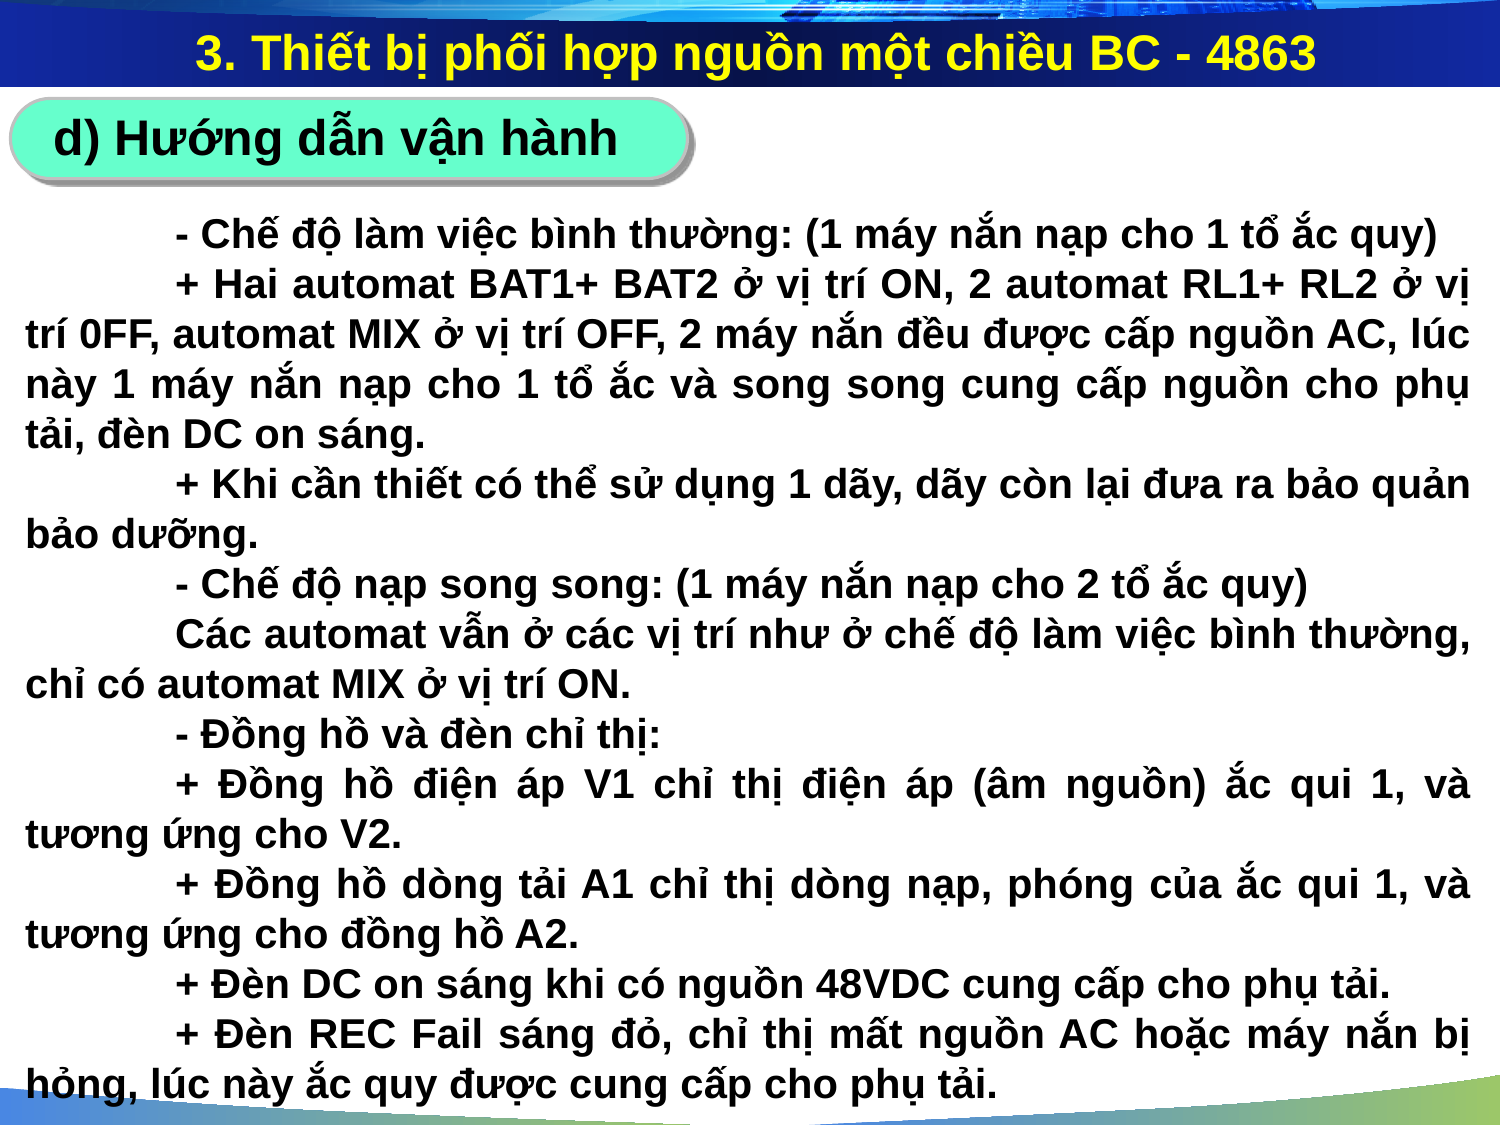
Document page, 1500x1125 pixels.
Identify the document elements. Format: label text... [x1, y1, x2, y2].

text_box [10, 87, 688, 184]
text_box [0, 0, 1500, 75]
text_box 3. Thiết bị phối hợp nguồn một chiều BC - 4863 [0, 75, 1500, 88]
text_box - Chế độ làm việc bình thư­ờng: (1 máy nắn nạp cho 1 tổ ắc quy) + Hai automat BAT1+ BAT2 ở vị trí ON, 2 automat RL1+ RL2 ở vị trí 0FF, automat MIX ở vị trí OFF, 2 máy nắn đều được cấp nguồn AC, lúc này 1 máy nắn nạp cho 1 tổ ắc và song song cung cấp nguồn cho phụ tải, đèn DC on sáng. + Khi cần thiết có thể sử dụng 1 dãy, dãy còn lại đư­a ra bảo quản bảo dưỡng. - Chế độ nạp song song: (1 máy nắn nạp cho 2 tổ ắc quy) Các automat vẫn ở các vị trí như­ ở chế độ làm việc bình thường, chỉ có automat MIX ở vị trí ON. - Đồng hồ và đèn chỉ thị: + Đồng hồ điện áp V1 chỉ thị điện áp (âm nguồn) ắc qui 1, và tương ứng cho V2. + Đồng hồ dòng tải A1 chỉ thị dòng nạp, phóng của ắc qui 1, và tương ứng cho đồng hồ A2. + Đèn DC on sáng khi có nguồn 48VDC cung cấp cho phụ tải. + Đèn REC Fail sáng đỏ, chỉ thị mất nguồn AC hoặc máy nắn bị hỏng­, lúc này ắc quy được cung cấp cho phụ tải. [10, 199, 1486, 1125]
